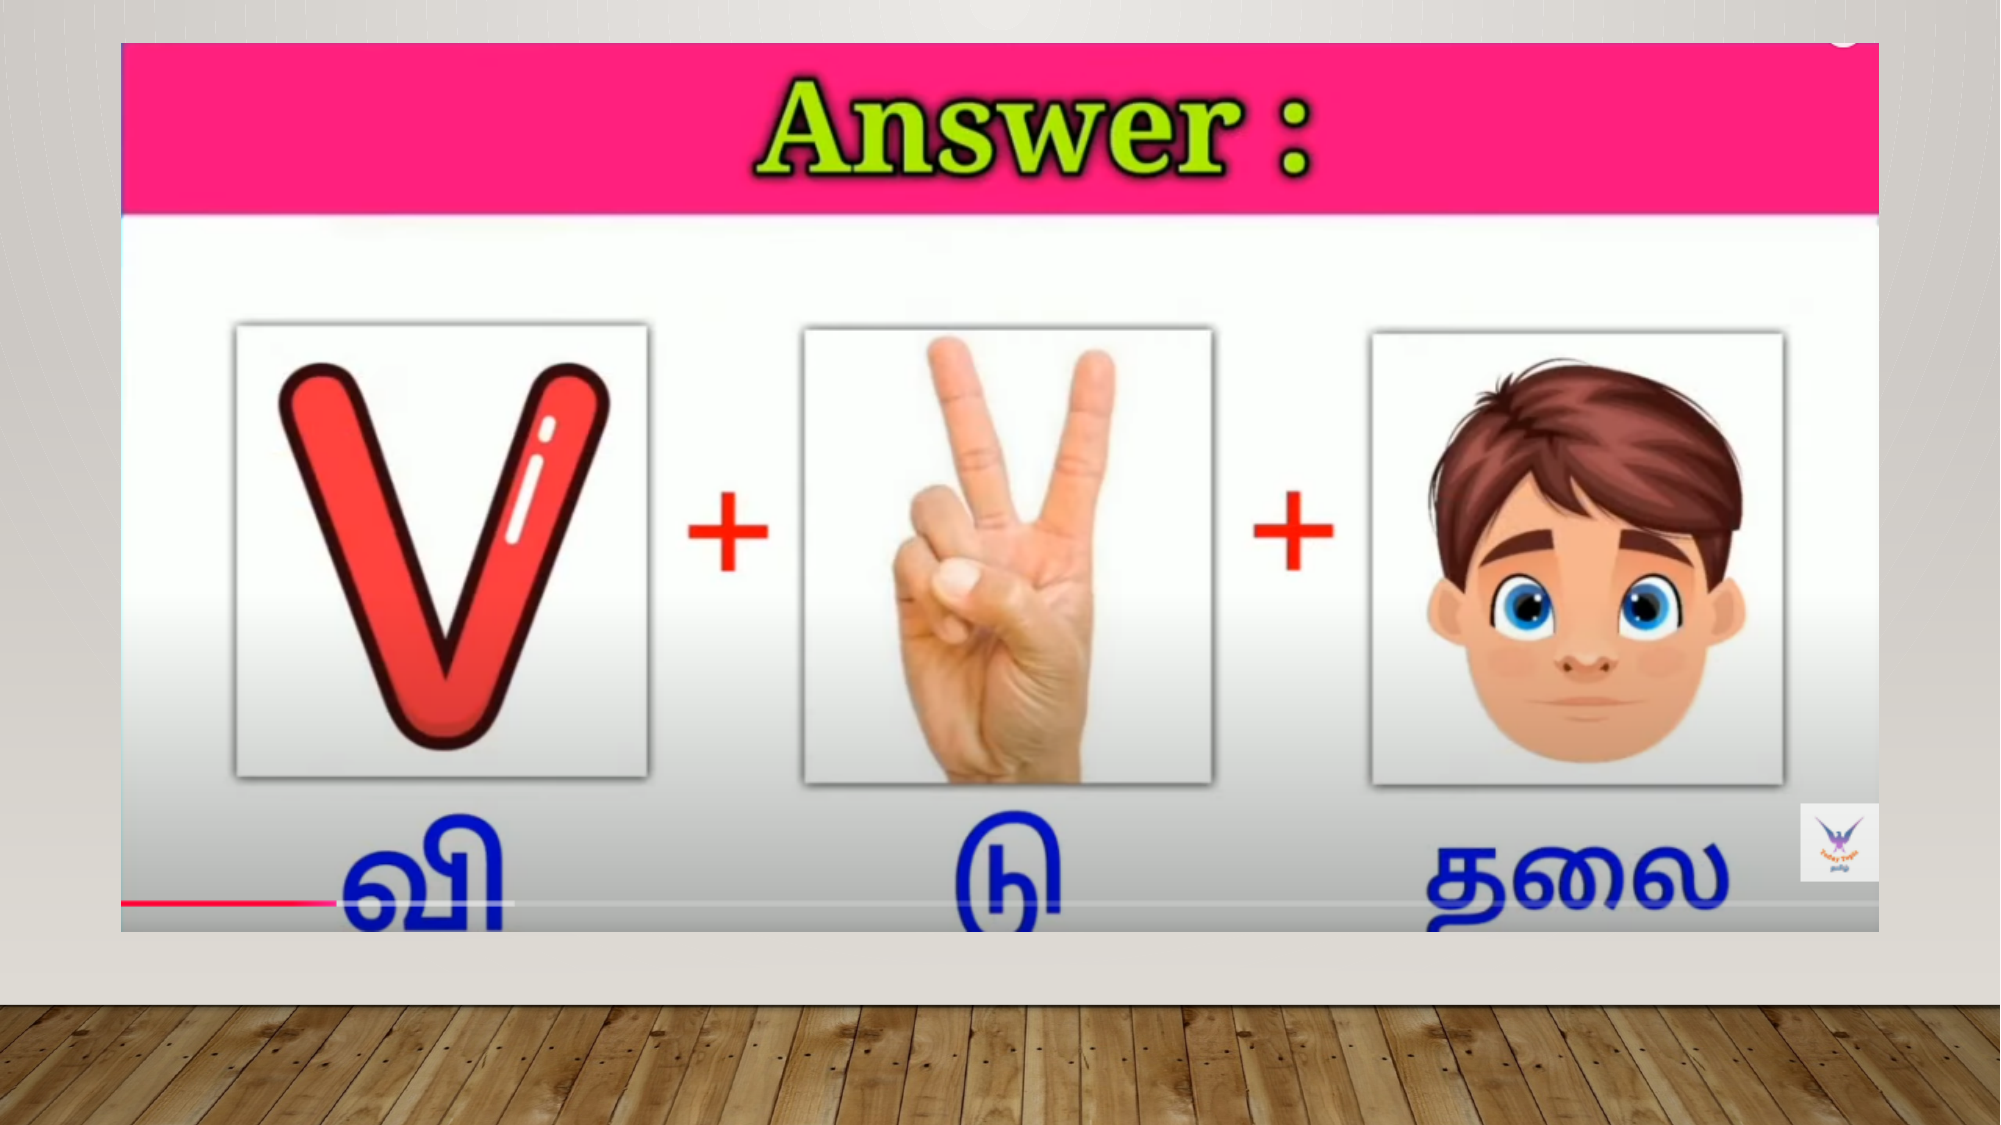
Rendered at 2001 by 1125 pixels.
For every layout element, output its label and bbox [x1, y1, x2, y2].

picture [121, 43, 1879, 932]
picture [0, 1005, 2000, 1125]
